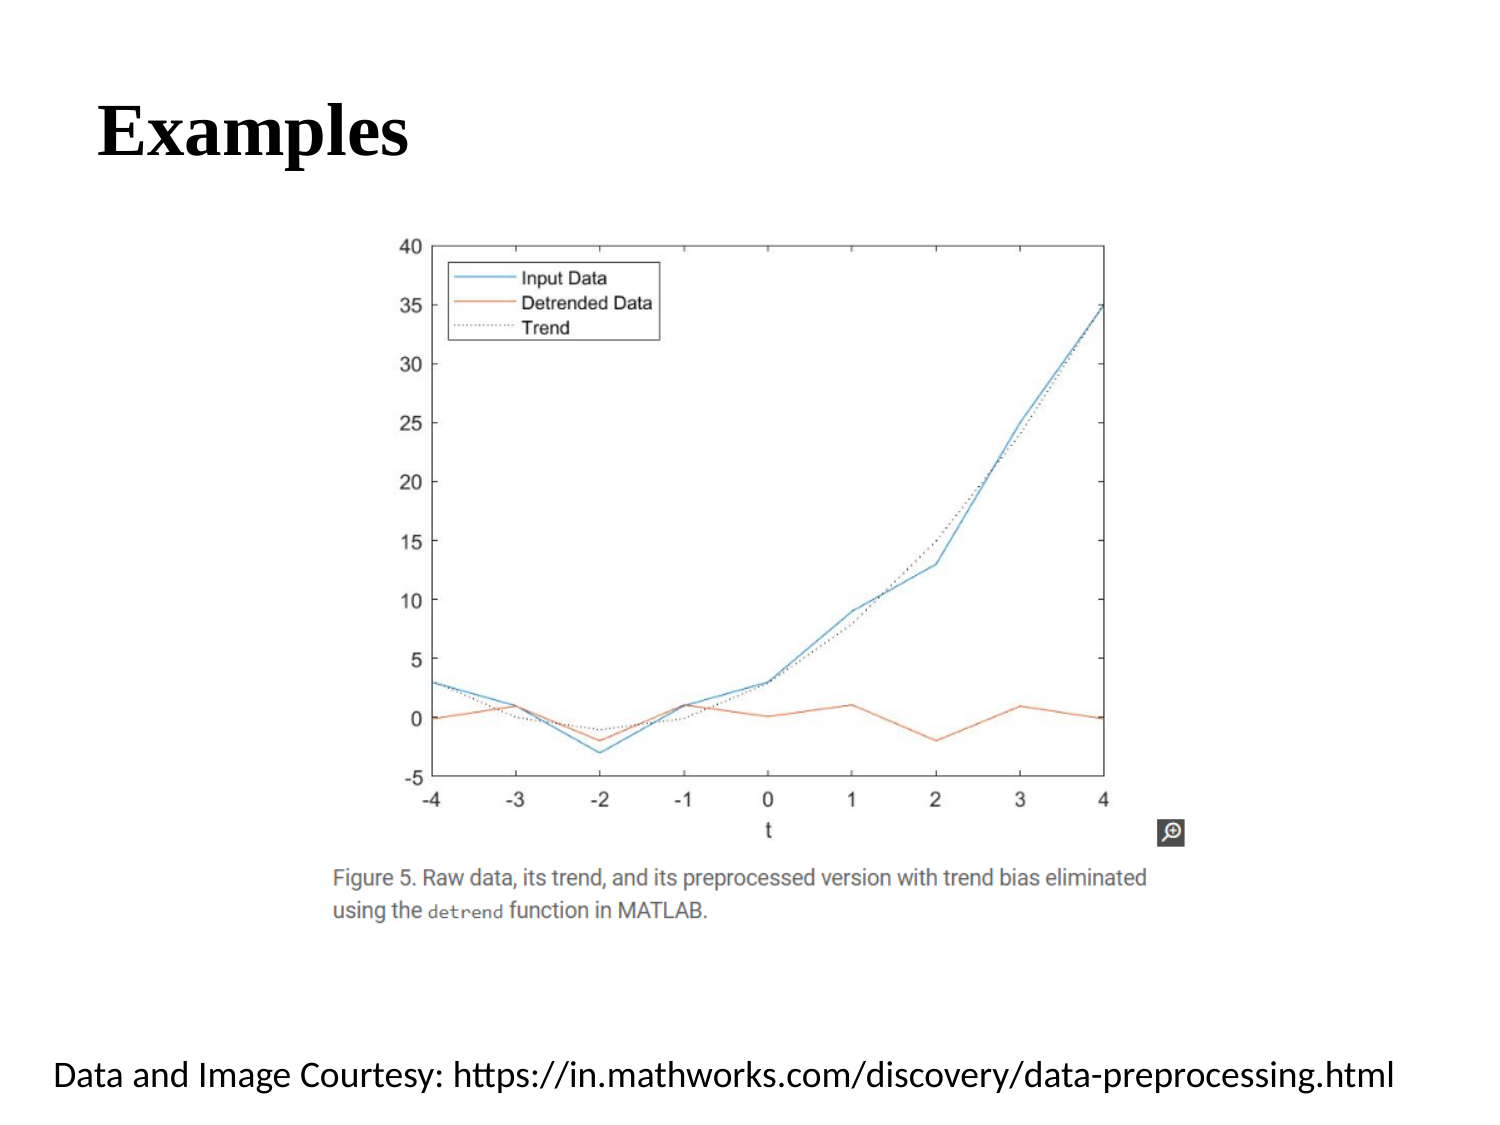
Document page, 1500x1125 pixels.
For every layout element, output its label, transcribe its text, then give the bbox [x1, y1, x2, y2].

picture [289, 193, 1211, 932]
text_box Data and Image Courtesy: https://in.mathworks.com/discovery/data-preprocessing.html [38, 1042, 1420, 1103]
title Examples [82, 21, 1377, 240]
